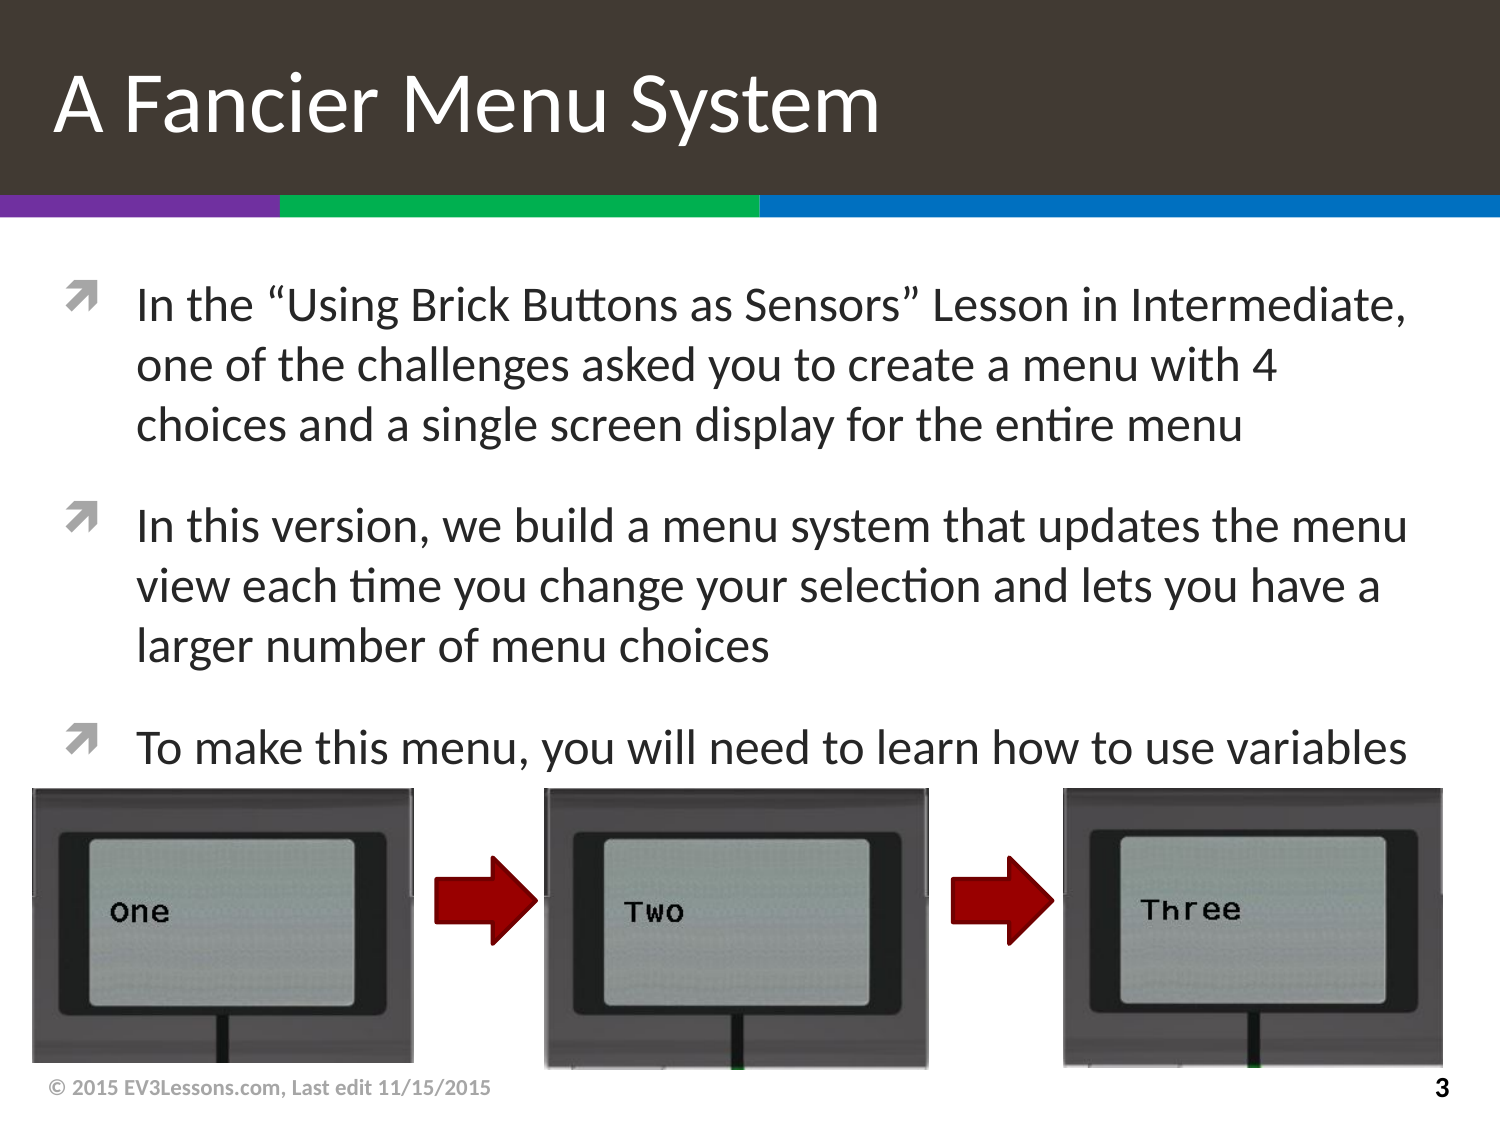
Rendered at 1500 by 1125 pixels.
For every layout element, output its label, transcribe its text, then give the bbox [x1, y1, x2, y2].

text_box [950, 855, 1051, 946]
list In the “Using Brick Buttons as Sensors” Lesson in Intermediate, one of the challenges asked you to create a menu with 4 choices and a single screen display for the entire menu In this version, we build a menu system that updates the menu view each time you change your selection and lets you have a larger number of menu choices To make this menu, you will need to learn how to use variables [46, 263, 1454, 971]
picture [543, 787, 929, 1071]
picture [32, 787, 415, 1063]
footer © 2015 EV3Lessons.com, Last edit 11/15/2015 [32, 1055, 1038, 1116]
title A Fancier Menu System [0, 0, 1500, 195]
picture [1062, 787, 1443, 1068]
slide_number 3 [1361, 1056, 1465, 1116]
text_box [434, 855, 532, 946]
